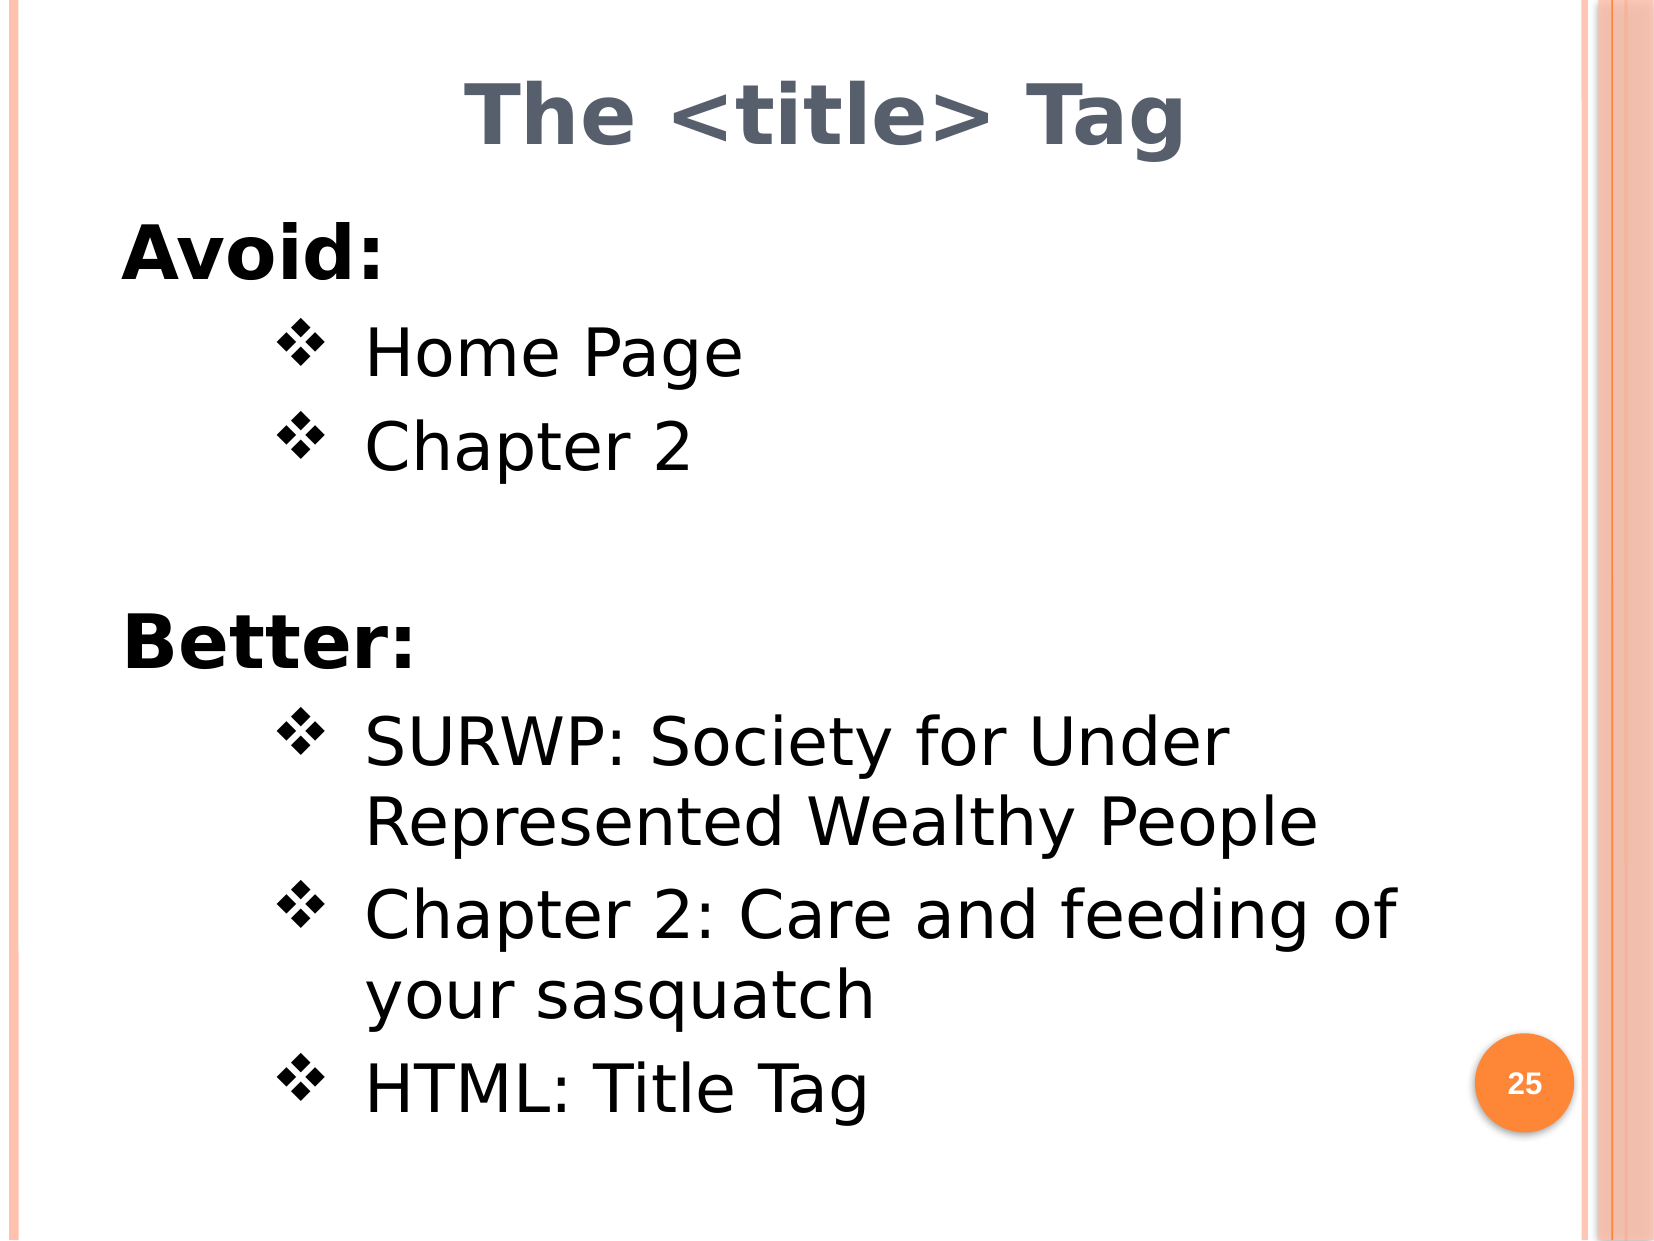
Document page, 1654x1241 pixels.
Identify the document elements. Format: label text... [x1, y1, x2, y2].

list Avoid: Home Page Chapter 2 Better: SURWP: Society for Under Represented Wealthy People Chapter 2: Care and feeding of your sasquatch HTML: Title Tag [104, 207, 1571, 1202]
slide_number 25 [1470, 1037, 1581, 1131]
title The <title> Tag [82, 49, 1571, 171]
